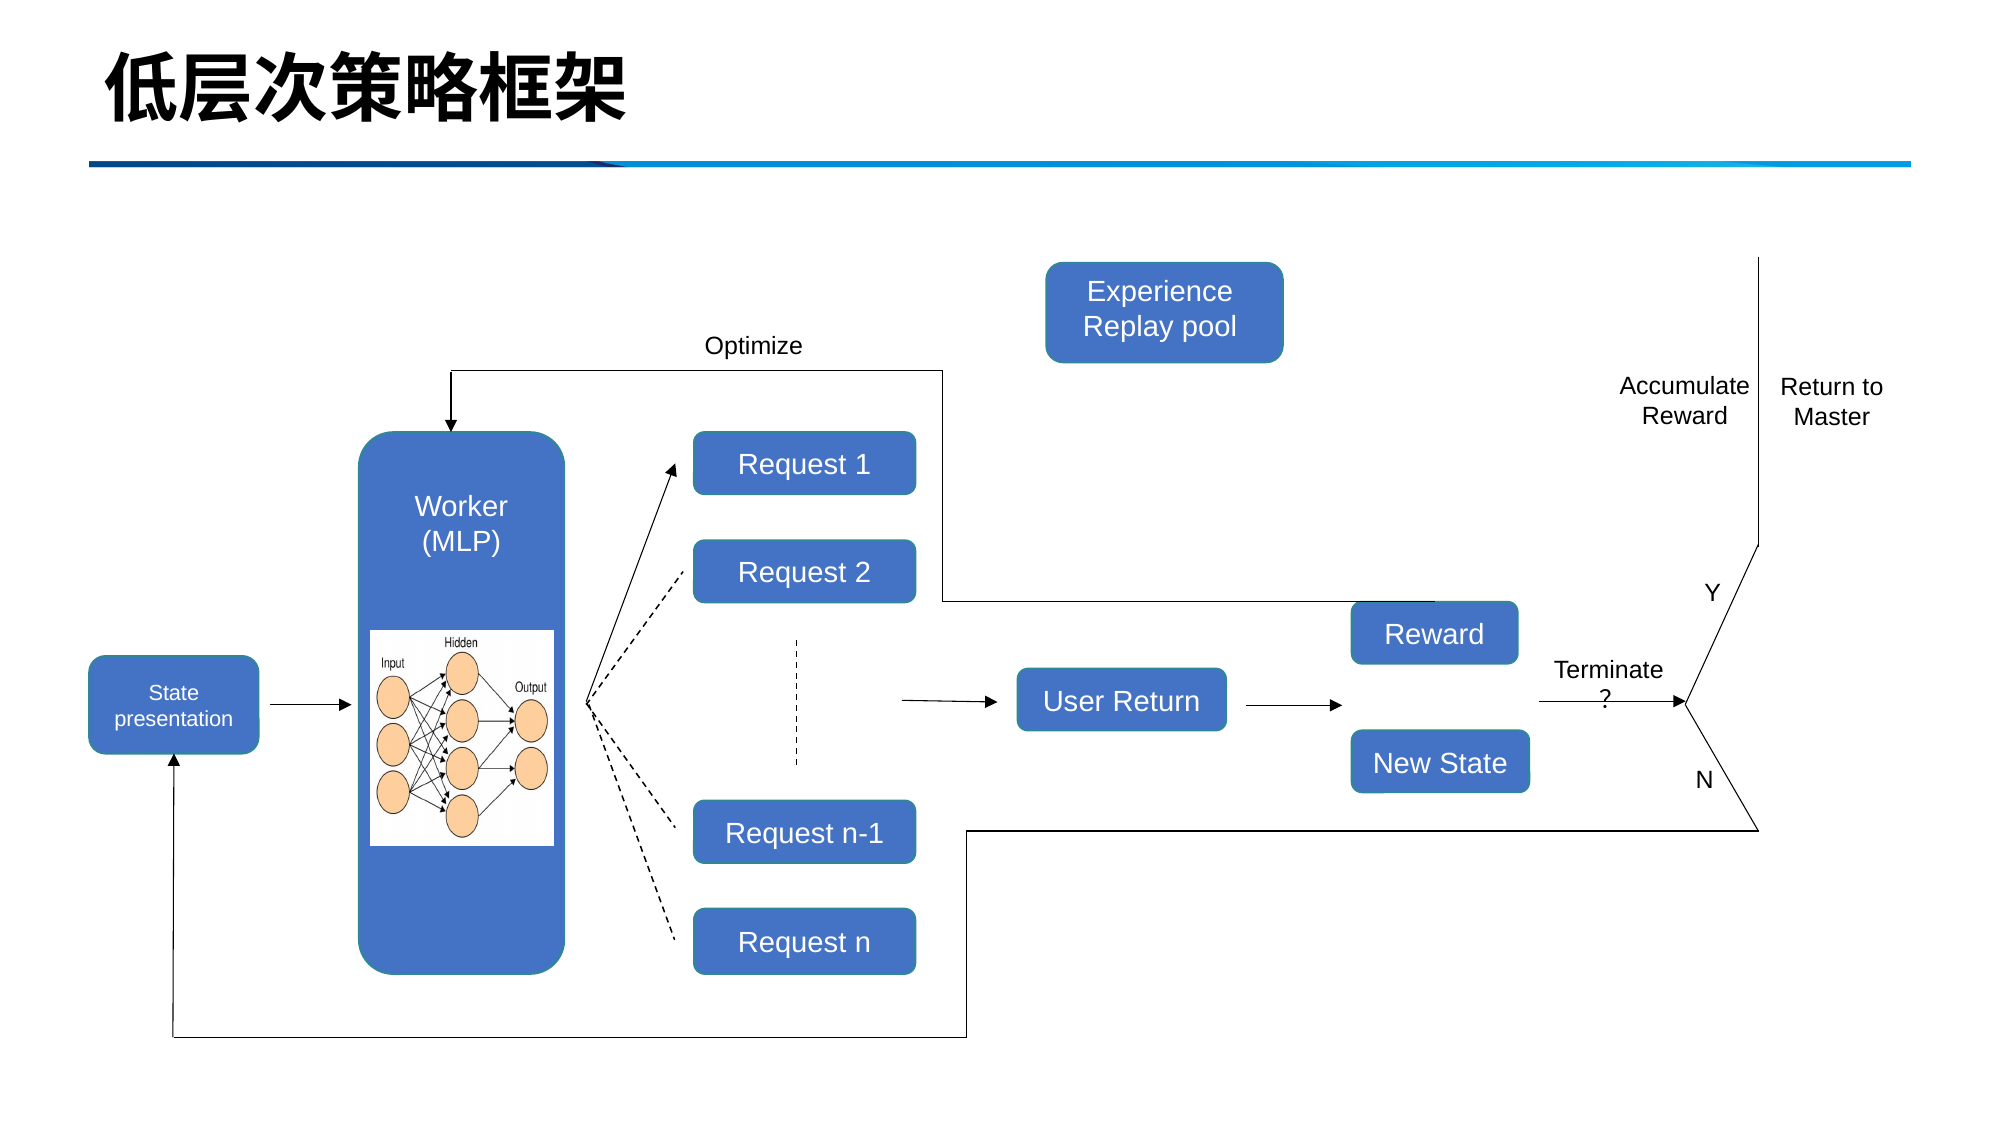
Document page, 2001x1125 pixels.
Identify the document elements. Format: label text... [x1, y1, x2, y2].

title 低层次策略框架 [89, 43, 1747, 144]
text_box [89, 256, 1924, 1038]
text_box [1046, 262, 1283, 363]
text_box [3, 219, 1825, 1088]
picture [89, 150, 1911, 165]
text_box [89, 165, 1911, 256]
